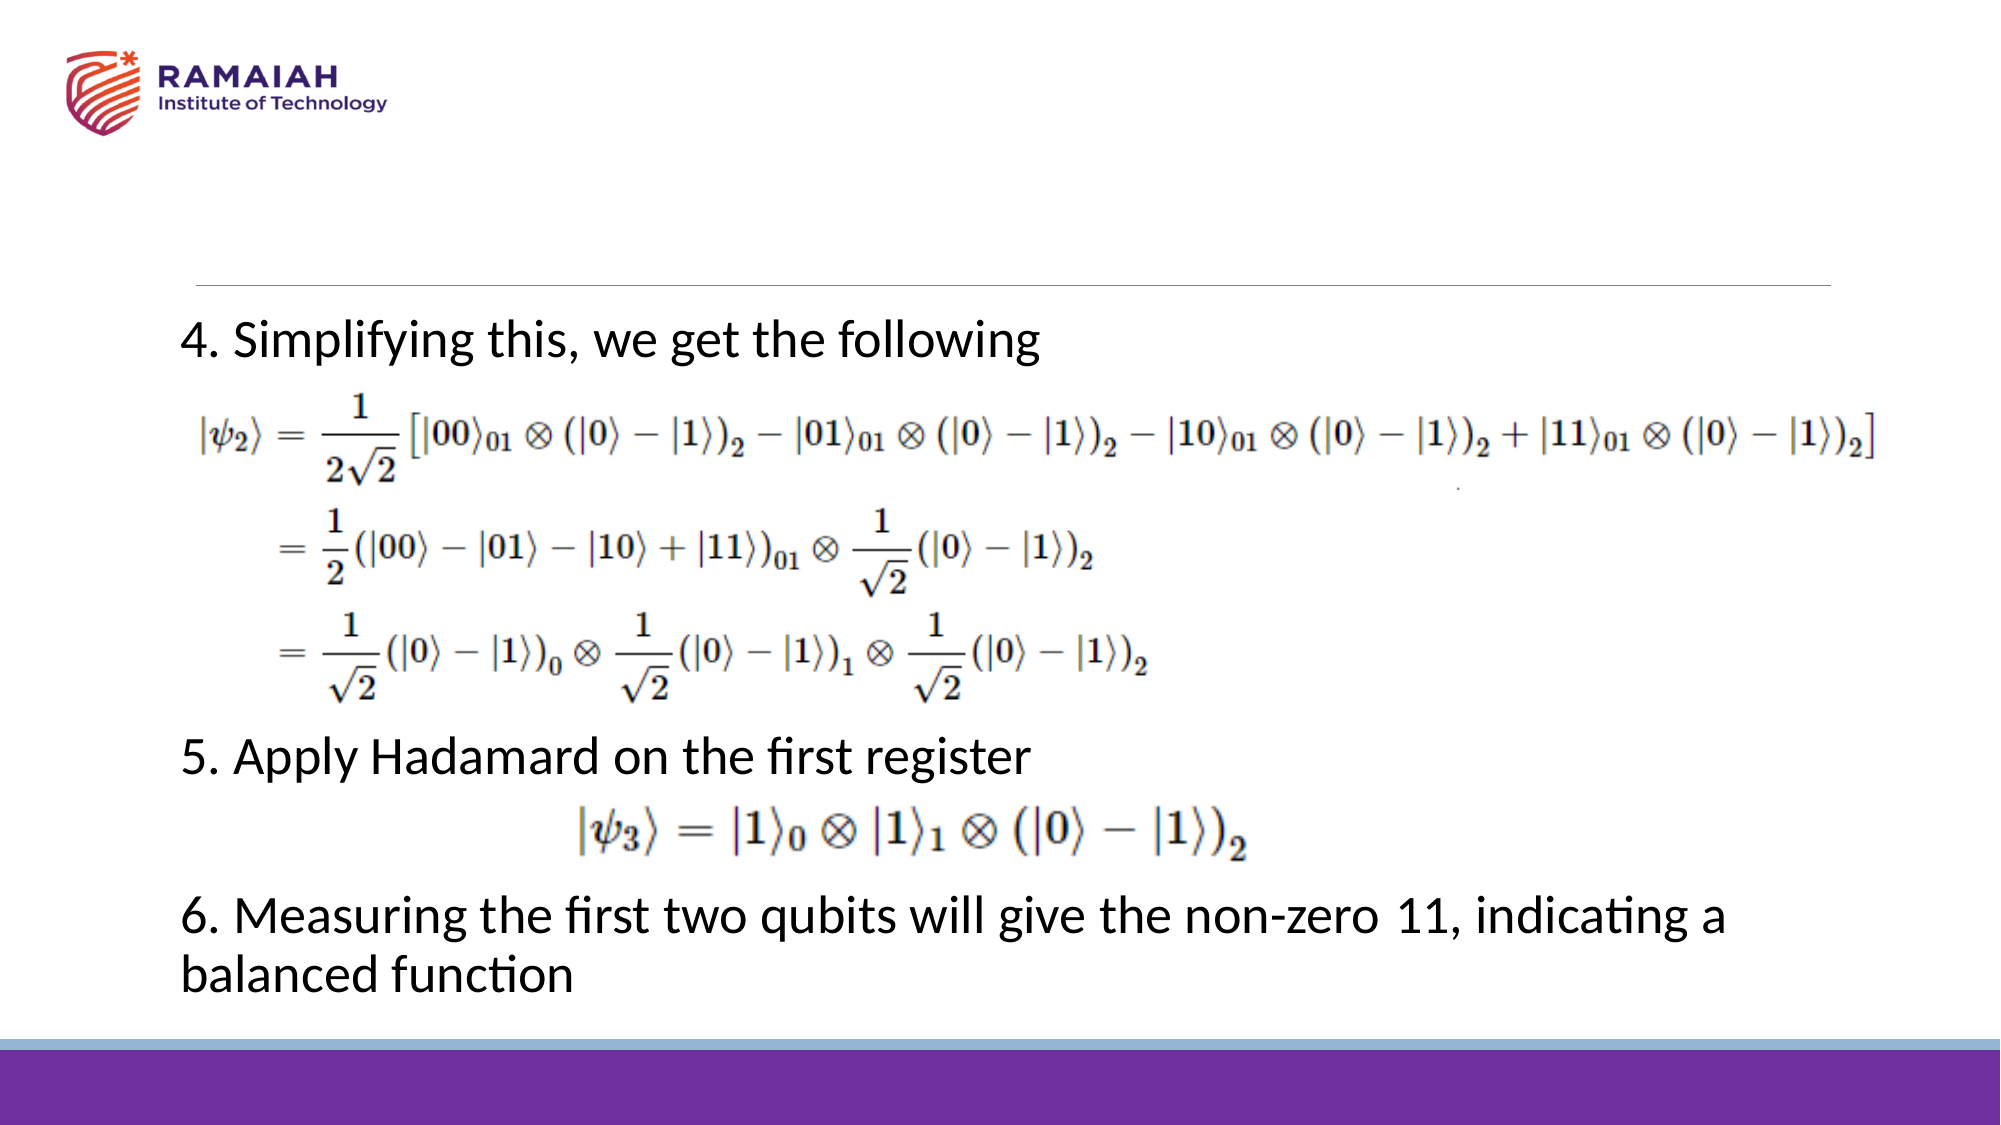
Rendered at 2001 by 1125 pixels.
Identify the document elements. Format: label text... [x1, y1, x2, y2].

picture [28, 5, 429, 166]
picture [258, 504, 1155, 712]
picture [173, 384, 1886, 490]
picture [560, 792, 1260, 875]
list 4. Simplifying this, we get the following 5. Apply Hadamard on the first register 6. Measuring the first two qubits will give the non-zero 11, indicating a balanced function [180, 302, 1891, 382]
list 4. Simplifying this, we get the following 5. Apply Hadamard on the first register 6. Measuring the first two qubits will give the non-zero 11, indicating a balanced function [180, 498, 1891, 1031]
